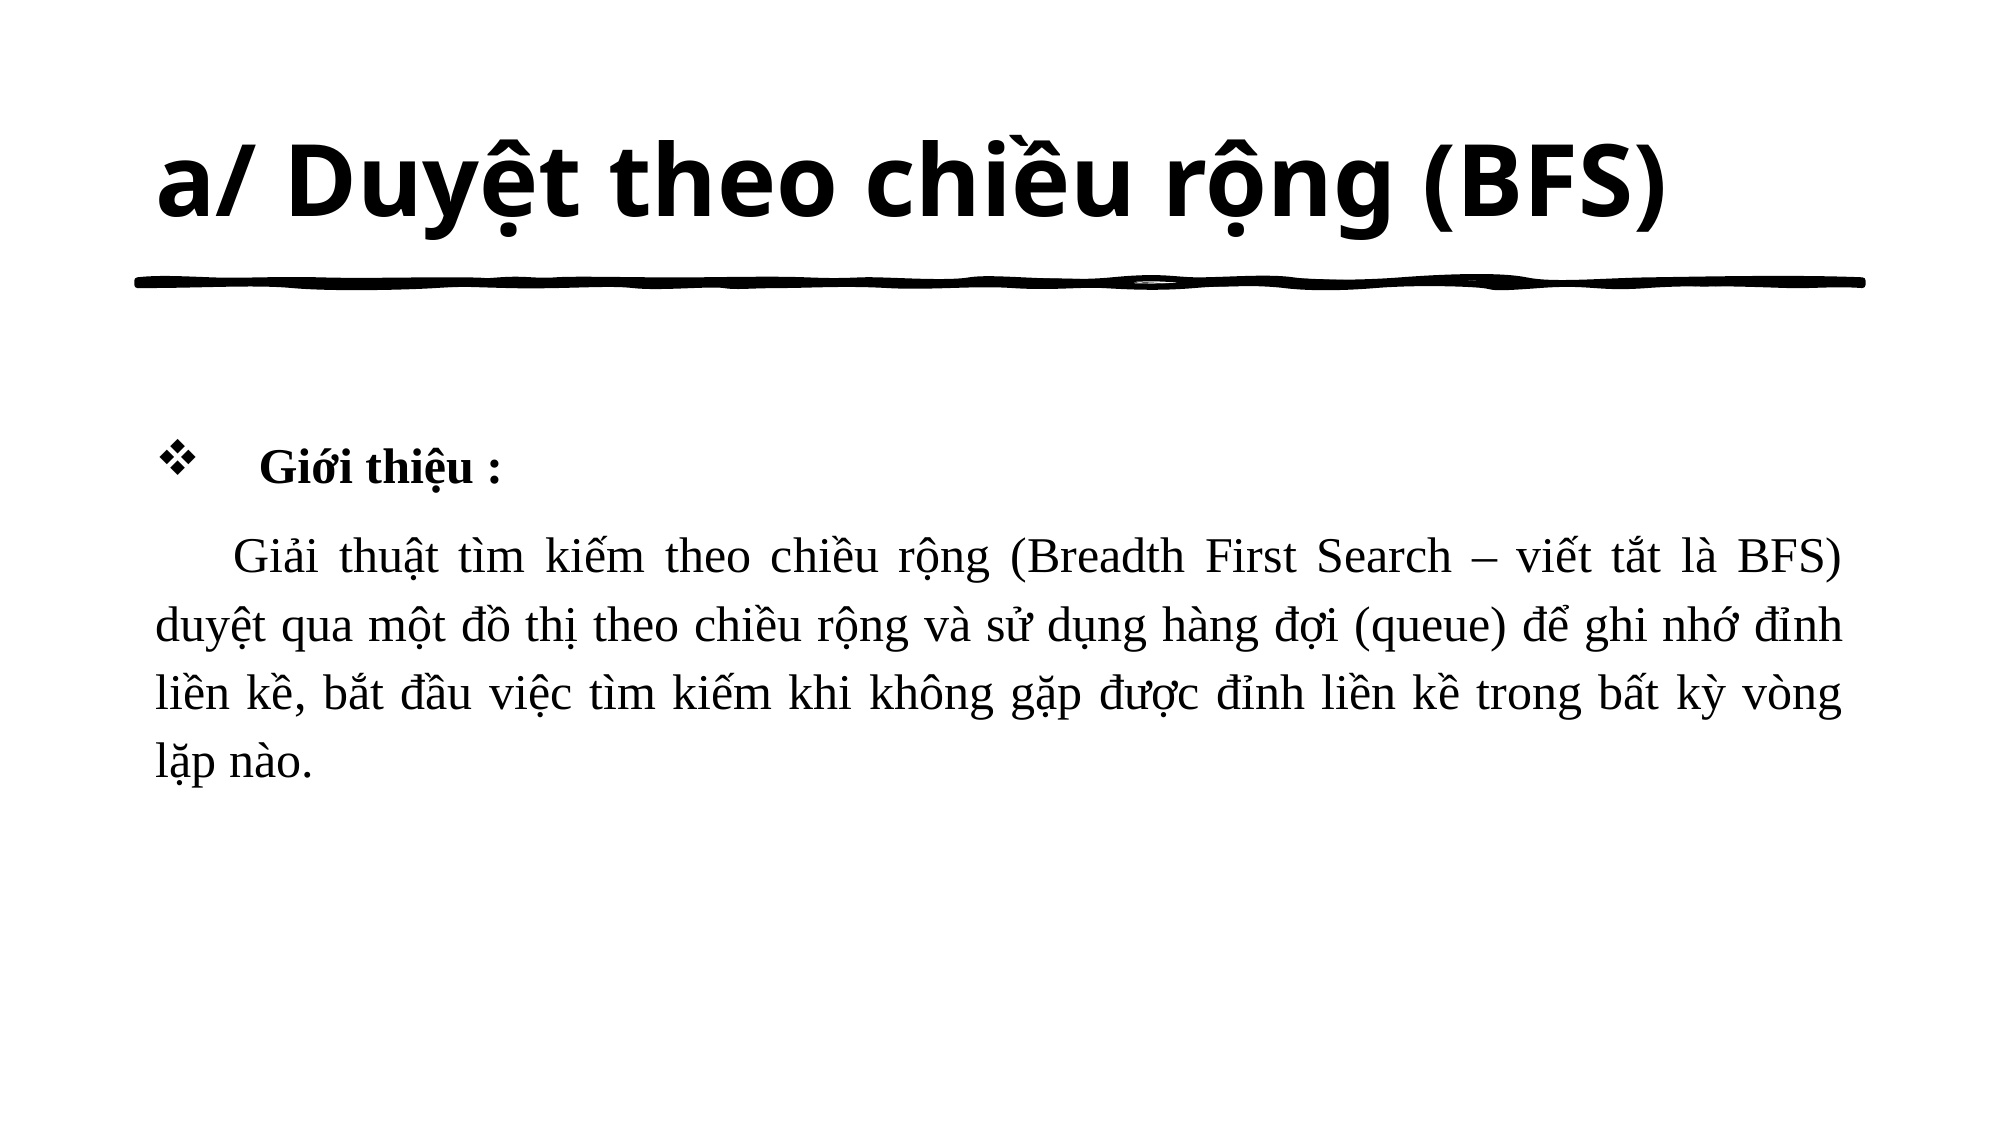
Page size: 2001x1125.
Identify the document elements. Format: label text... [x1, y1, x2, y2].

list Giới thiệu : Giải thuật tìm kiếm theo chiều rộng (Breadth First Search – viết tắt là BFS) duyệt qua một đồ thị theo chiều rộng và sử dụng hàng đợi (queue) để ghi nhớ đỉnh liền kề, bắt đầu việc tìm kiếm khi không gặp được đỉnh liền kề trong bất kỳ vòng lặp nào. [137, 316, 1863, 1014]
title a/ Duyệt theo chiều rộng (BFS) [137, 59, 1863, 278]
